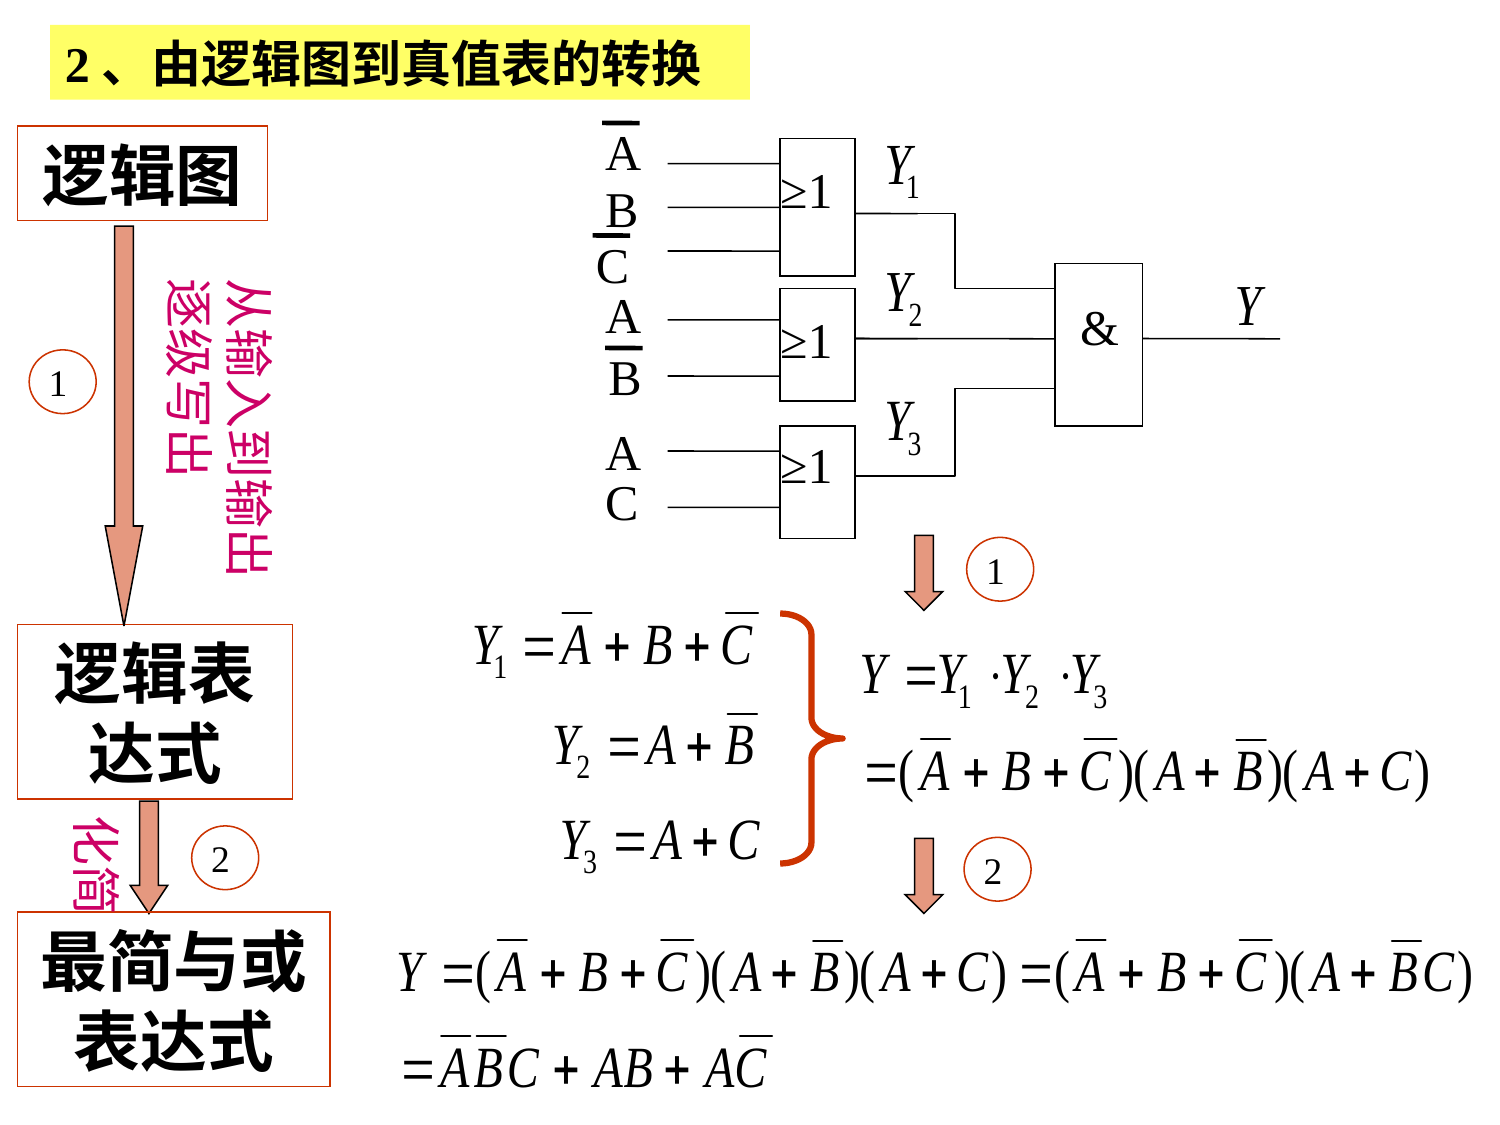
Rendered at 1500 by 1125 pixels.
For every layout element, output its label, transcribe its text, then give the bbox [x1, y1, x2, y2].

text_box [105, 226, 143, 627]
text_box 化简 [66, 800, 128, 951]
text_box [592, 113, 1306, 539]
text_box 1 [29, 349, 97, 414]
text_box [879, 253, 932, 336]
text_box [879, 381, 928, 470]
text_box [547, 700, 768, 789]
text_box [780, 613, 843, 864]
text_box 逻辑图 [17, 125, 268, 221]
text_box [554, 800, 772, 889]
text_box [467, 600, 768, 689]
text_box 2、由逻辑图到真值表的转换 [50, 24, 750, 100]
text_box 从输入到输出逐级写出 [160, 263, 281, 602]
text_box 最简与或表达式 [17, 911, 331, 1087]
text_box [854, 638, 1440, 814]
text_box [905, 838, 943, 914]
text_box 2 [191, 825, 259, 890]
text_box 1 [966, 546, 1034, 602]
text_box 2 [964, 837, 1032, 902]
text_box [1229, 272, 1275, 336]
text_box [391, 925, 1481, 1102]
text_box [905, 546, 943, 611]
text_box 逻辑表达式 [17, 624, 293, 800]
text_box [130, 801, 168, 911]
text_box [879, 125, 925, 209]
